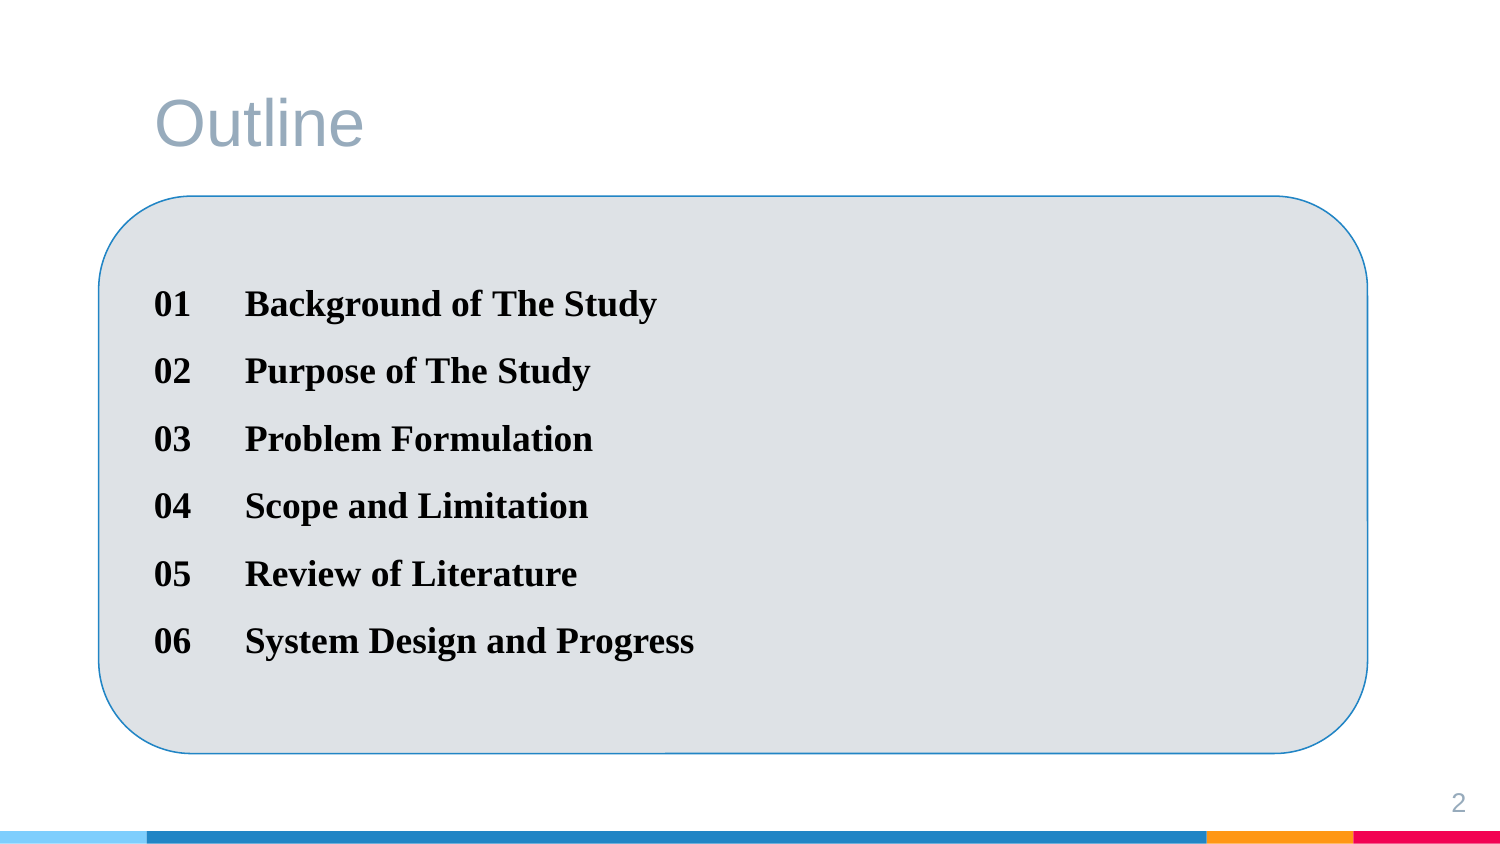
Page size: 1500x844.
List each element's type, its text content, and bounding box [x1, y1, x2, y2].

text_box [98, 196, 1368, 754]
slide_number 2 [1391, 770, 1482, 822]
text_box 01 02 03 04 05 06 [139, 274, 229, 710]
text_box Background of The Study Purpose of The Study Problem Formulation Scope and Limitation Review of Literature System Design and Progress [229, 274, 1164, 844]
title Outline [139, 34, 1392, 175]
